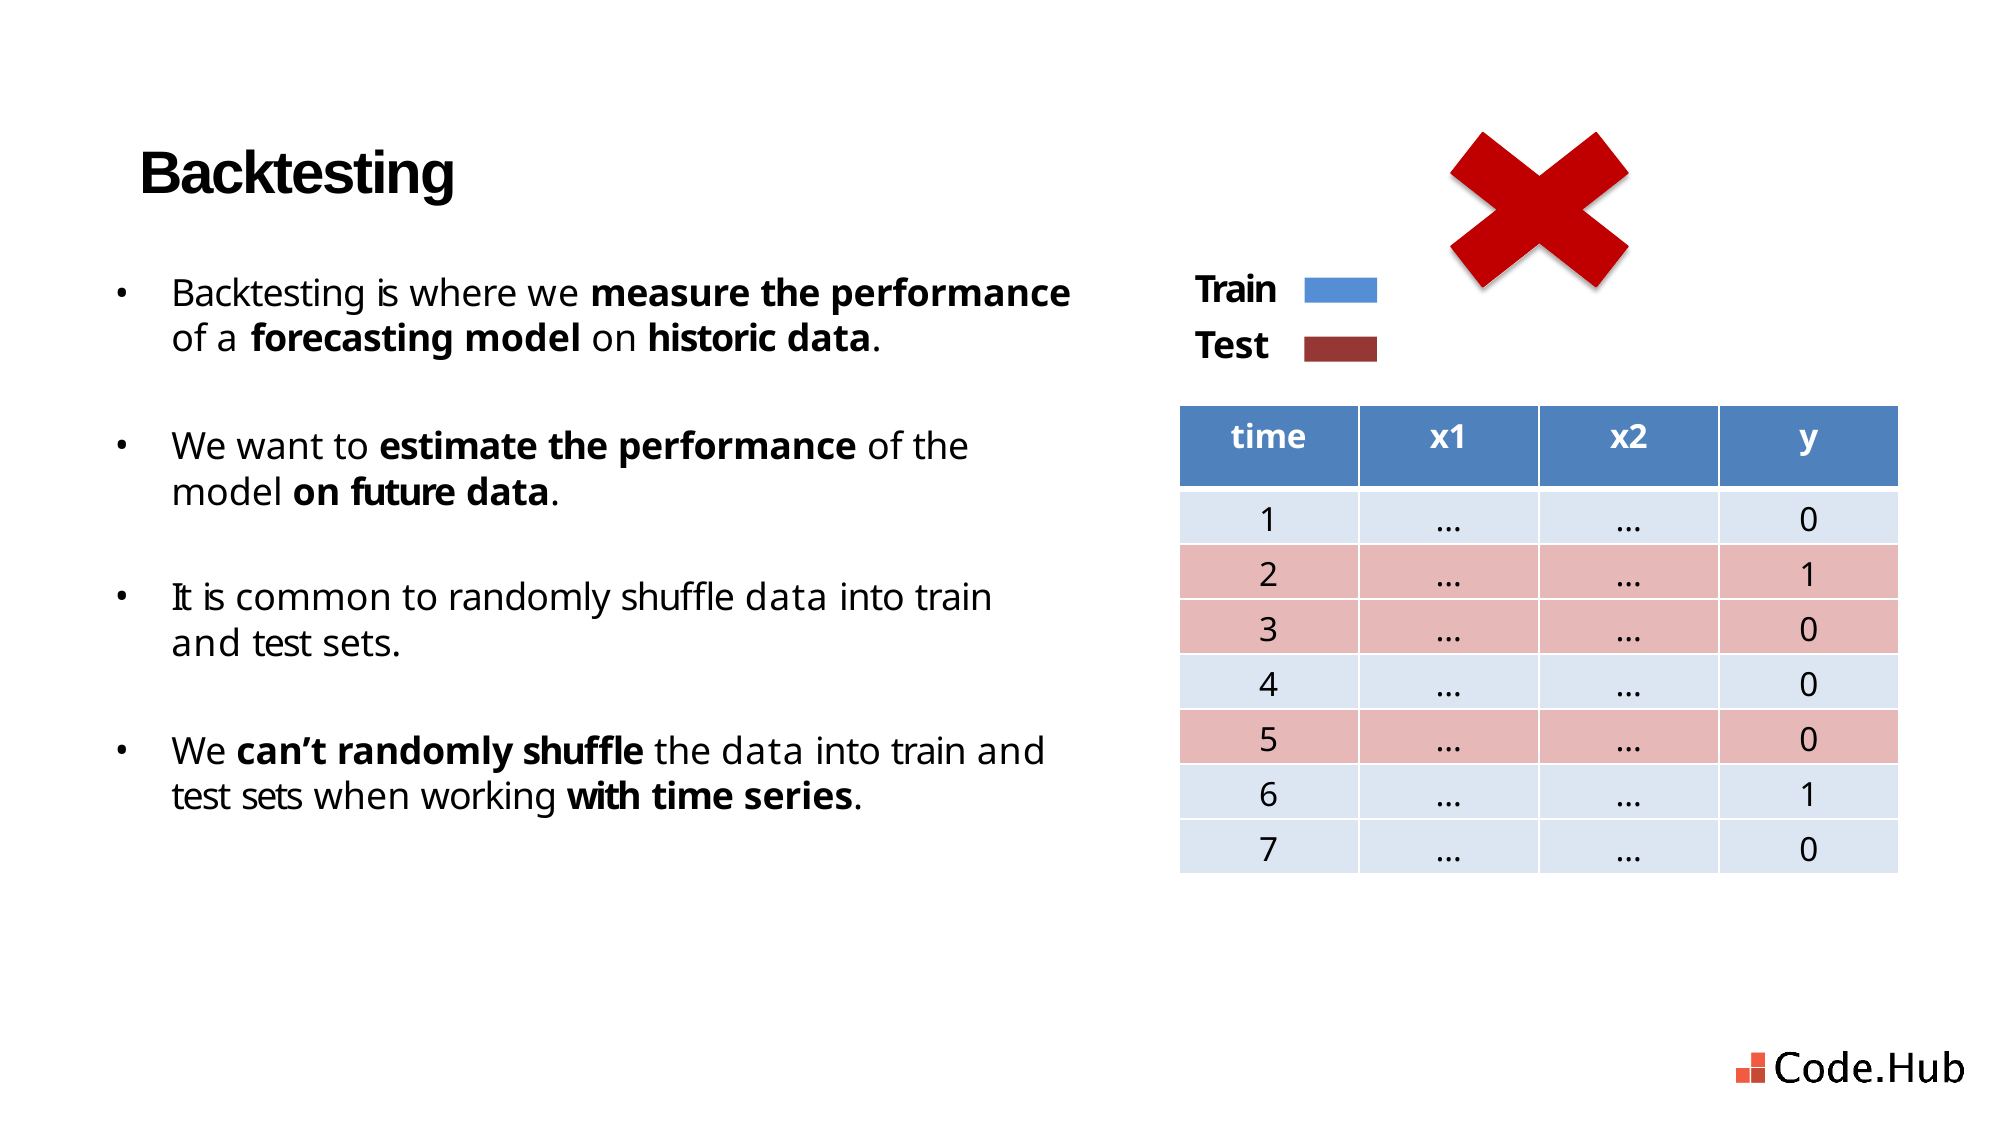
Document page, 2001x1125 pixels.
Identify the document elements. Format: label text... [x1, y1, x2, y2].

table_cell 0 [1720, 655, 1898, 708]
table_header y [1720, 406, 1898, 486]
table_cell … [1540, 600, 1718, 653]
table_cell 5 [1180, 710, 1358, 763]
text_box We want to estimate the performance of the model on future data. It is common to randomly shuffle data into train and test sets. We can’t randomly shuffle the data into train and test sets when working with time series. [112, 419, 1071, 818]
table_cell … [1540, 492, 1718, 543]
table_cell … [1540, 545, 1718, 598]
table_cell … [1360, 710, 1538, 763]
table_cell 1 [1720, 765, 1898, 818]
table_cell … [1360, 765, 1538, 818]
table_header x2 [1540, 406, 1718, 486]
table_cell 0 [1720, 492, 1898, 543]
table_cell … [1540, 655, 1718, 708]
table_cell 6 [1180, 765, 1358, 818]
table_cell 2 [1180, 545, 1358, 598]
table_cell … [1540, 710, 1718, 763]
table_cell … [1360, 600, 1538, 653]
table_cell 0 [1720, 820, 1898, 873]
table_cell … [1540, 765, 1718, 818]
text_box Train Test [1192, 252, 1281, 366]
table_cell … [1360, 820, 1538, 873]
title Backtesting [137, 73, 1863, 264]
table_cell 3 [1180, 600, 1358, 653]
text_box Backtesting is where we measure the performance of a forecasting model on historic data. [112, 267, 1092, 359]
table_cell 1 [1180, 492, 1358, 543]
table_cell … [1540, 820, 1718, 873]
table_cell 0 [1720, 600, 1898, 653]
table_cell 7 [1180, 820, 1358, 873]
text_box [1442, 128, 1637, 299]
table_cell 1 [1720, 545, 1898, 598]
picture [1728, 1038, 1971, 1095]
table_header time [1180, 406, 1358, 486]
table_cell … [1360, 655, 1538, 708]
text_box [1304, 336, 1377, 362]
table_cell … [1360, 545, 1538, 598]
table_cell 0 [1720, 710, 1898, 763]
table_cell … [1360, 492, 1538, 543]
table_cell 4 [1180, 655, 1358, 708]
text_box [1304, 277, 1378, 303]
table_header x1 [1360, 406, 1538, 486]
